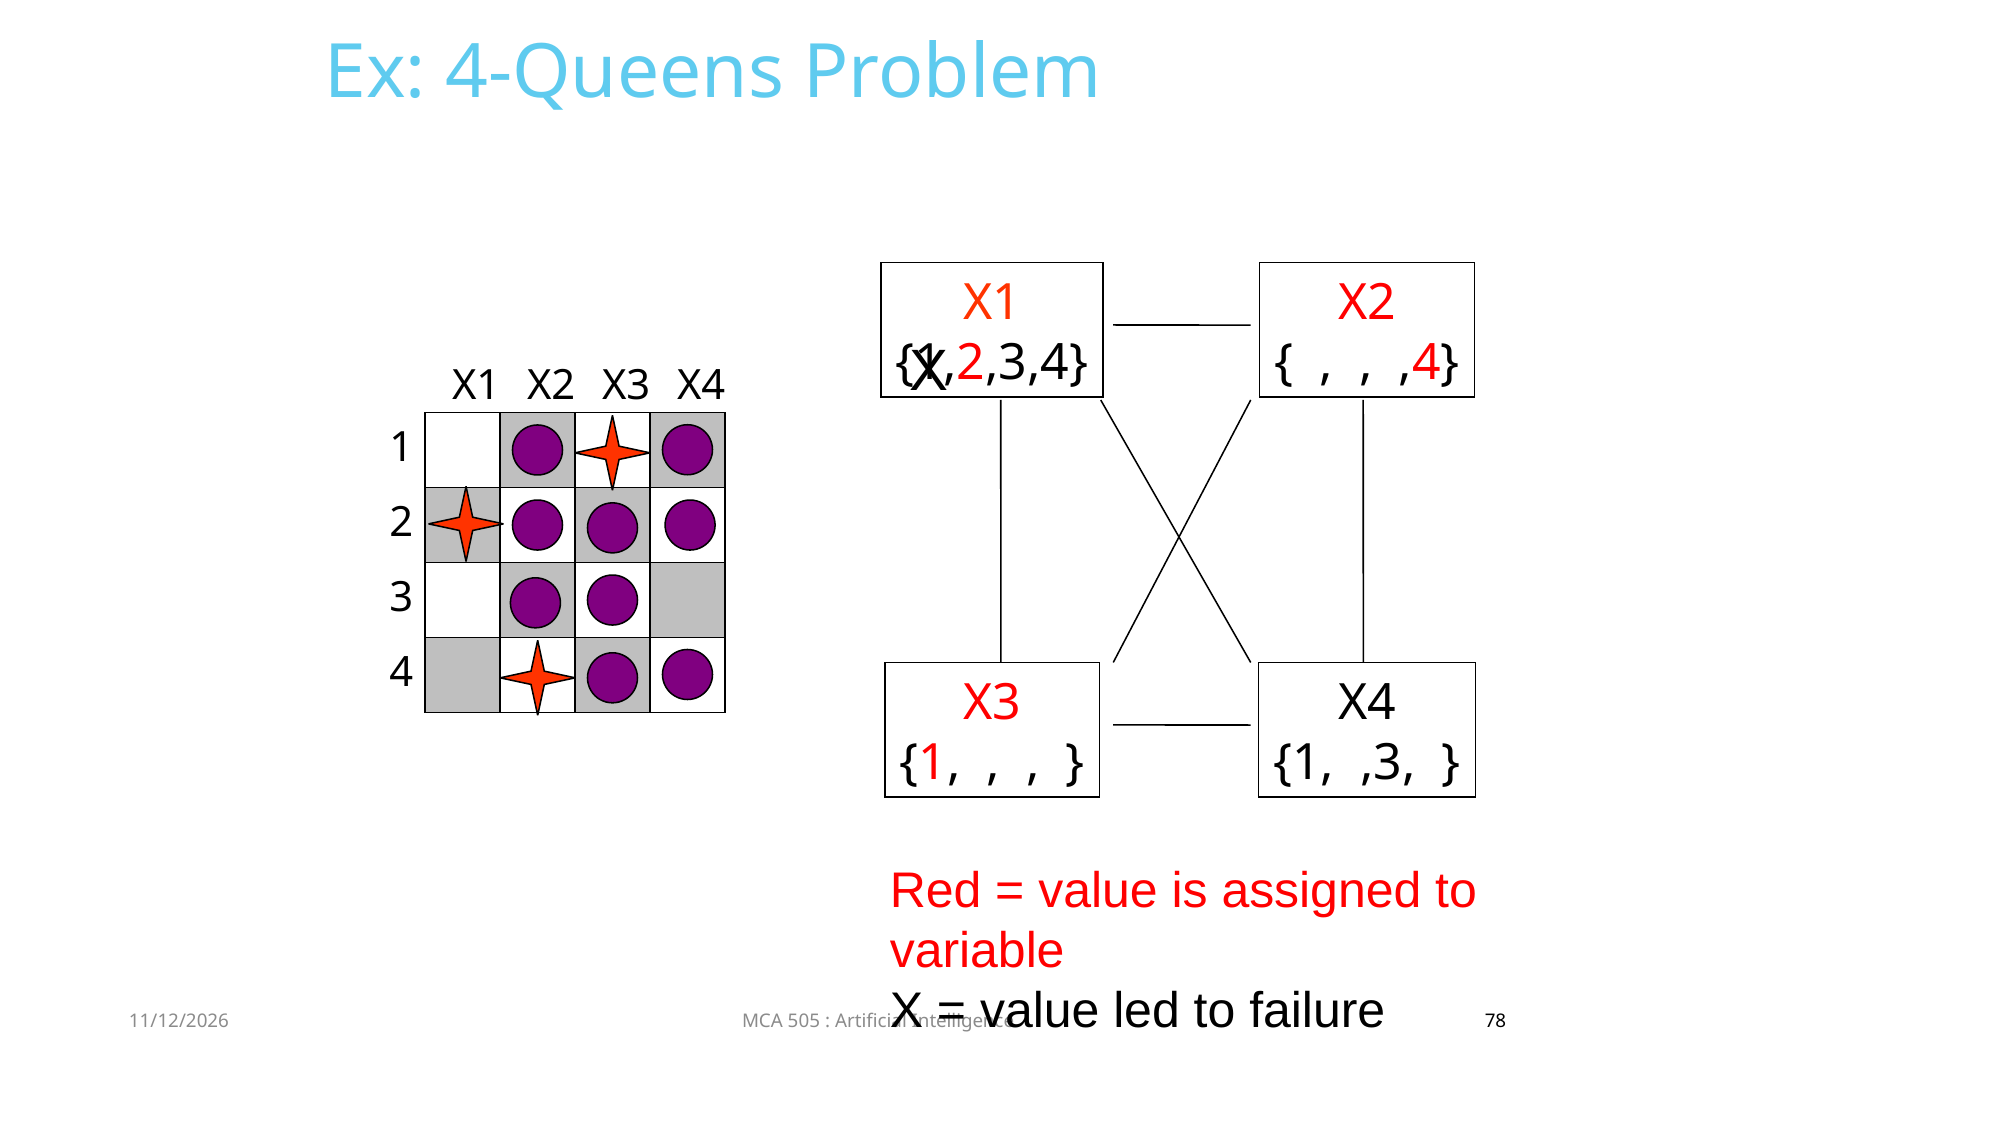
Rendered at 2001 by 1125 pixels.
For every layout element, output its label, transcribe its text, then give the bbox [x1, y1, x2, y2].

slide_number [94, 991, 244, 1051]
slide_number 78 [1409, 991, 1522, 1051]
footer MCA 505 : Artificial Intelligence [727, 991, 1045, 1051]
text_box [374, 349, 741, 713]
title Ex: 4-Queens Problem [309, 14, 1647, 182]
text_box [866, 261, 1491, 800]
text_box Red = value is assigned to variable X = value led to failure [875, 849, 1513, 1045]
